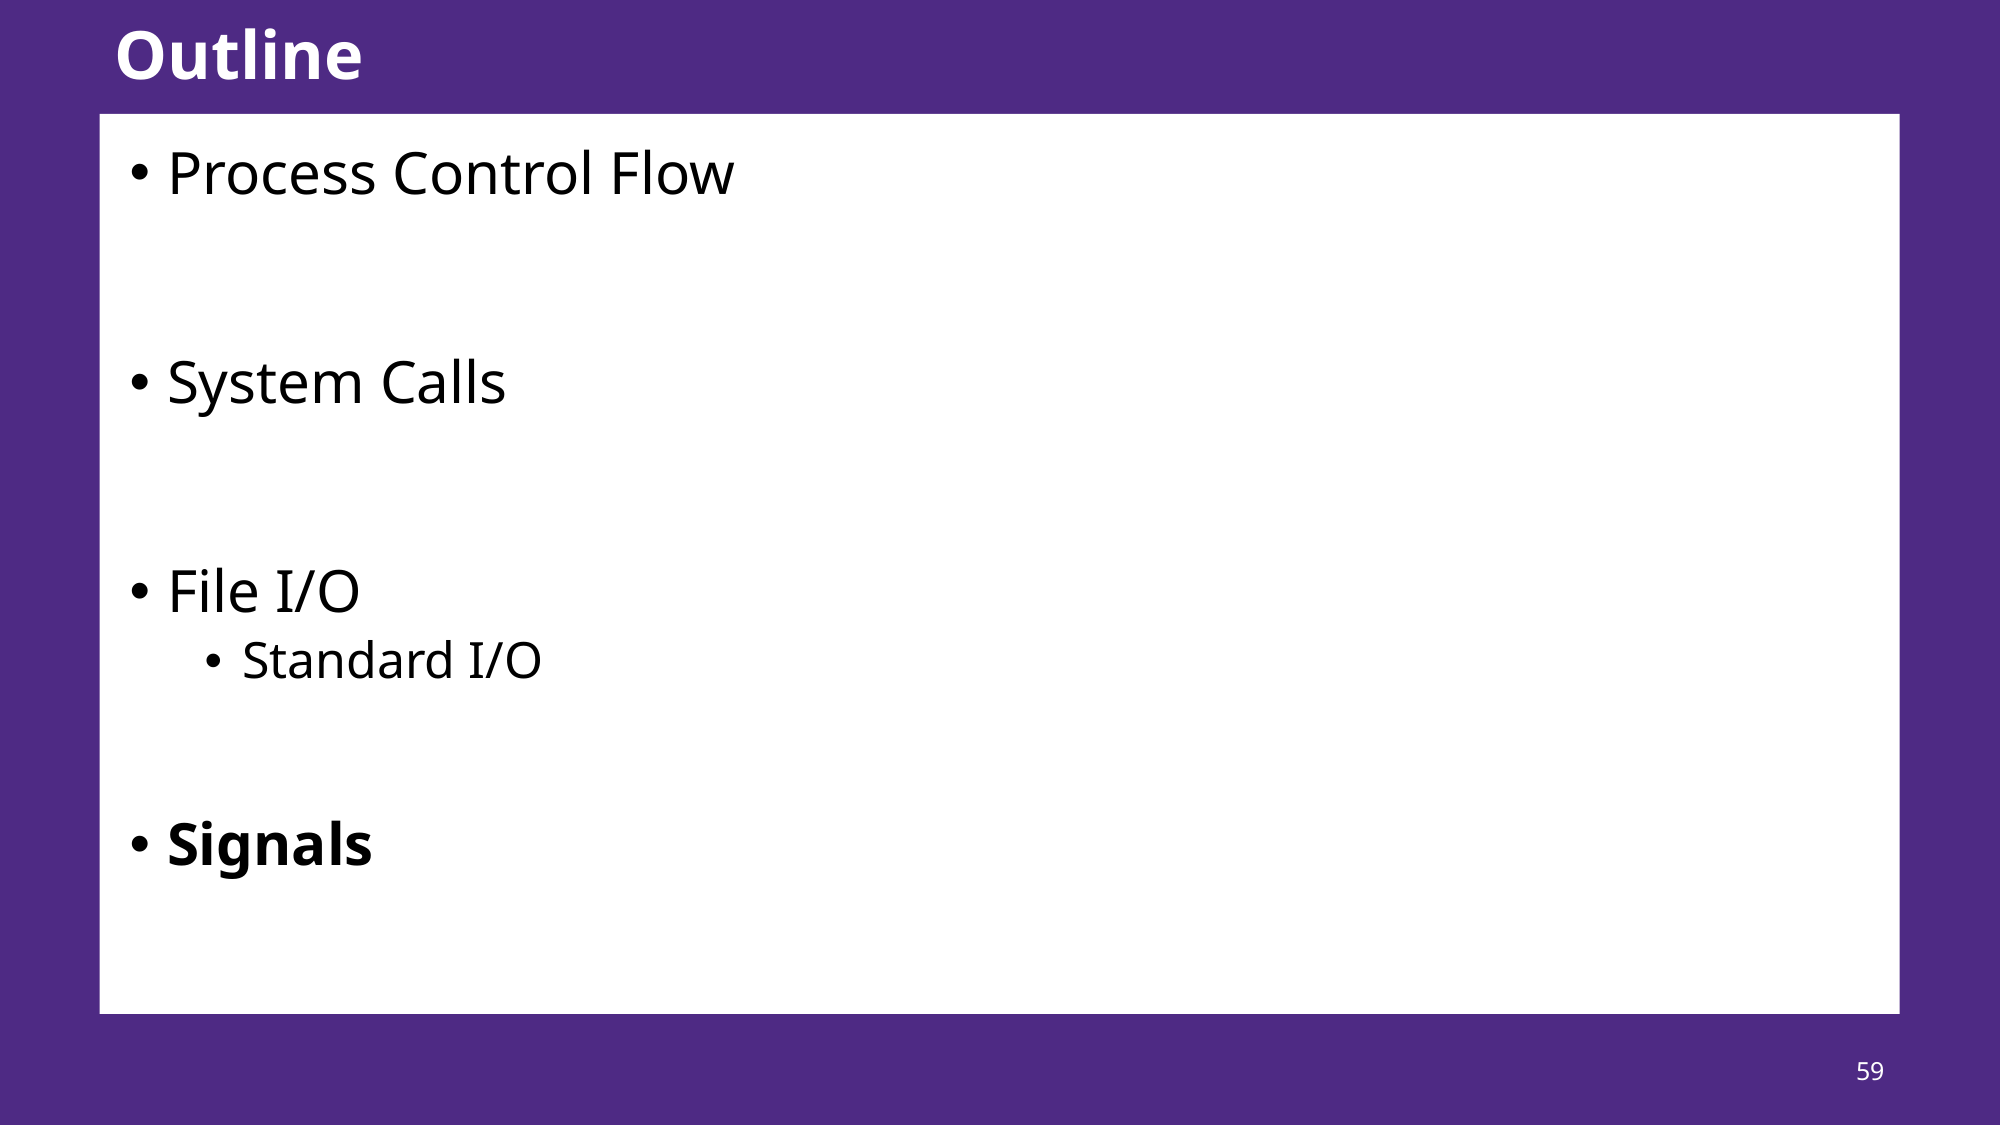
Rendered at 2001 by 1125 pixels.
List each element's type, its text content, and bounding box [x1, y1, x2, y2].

title Outline [99, 1, 1900, 114]
slide_number 59 [1749, 1042, 1900, 1103]
list Process Control Flow System Calls File I/O Standard I/O Signals [99, 114, 1900, 1014]
